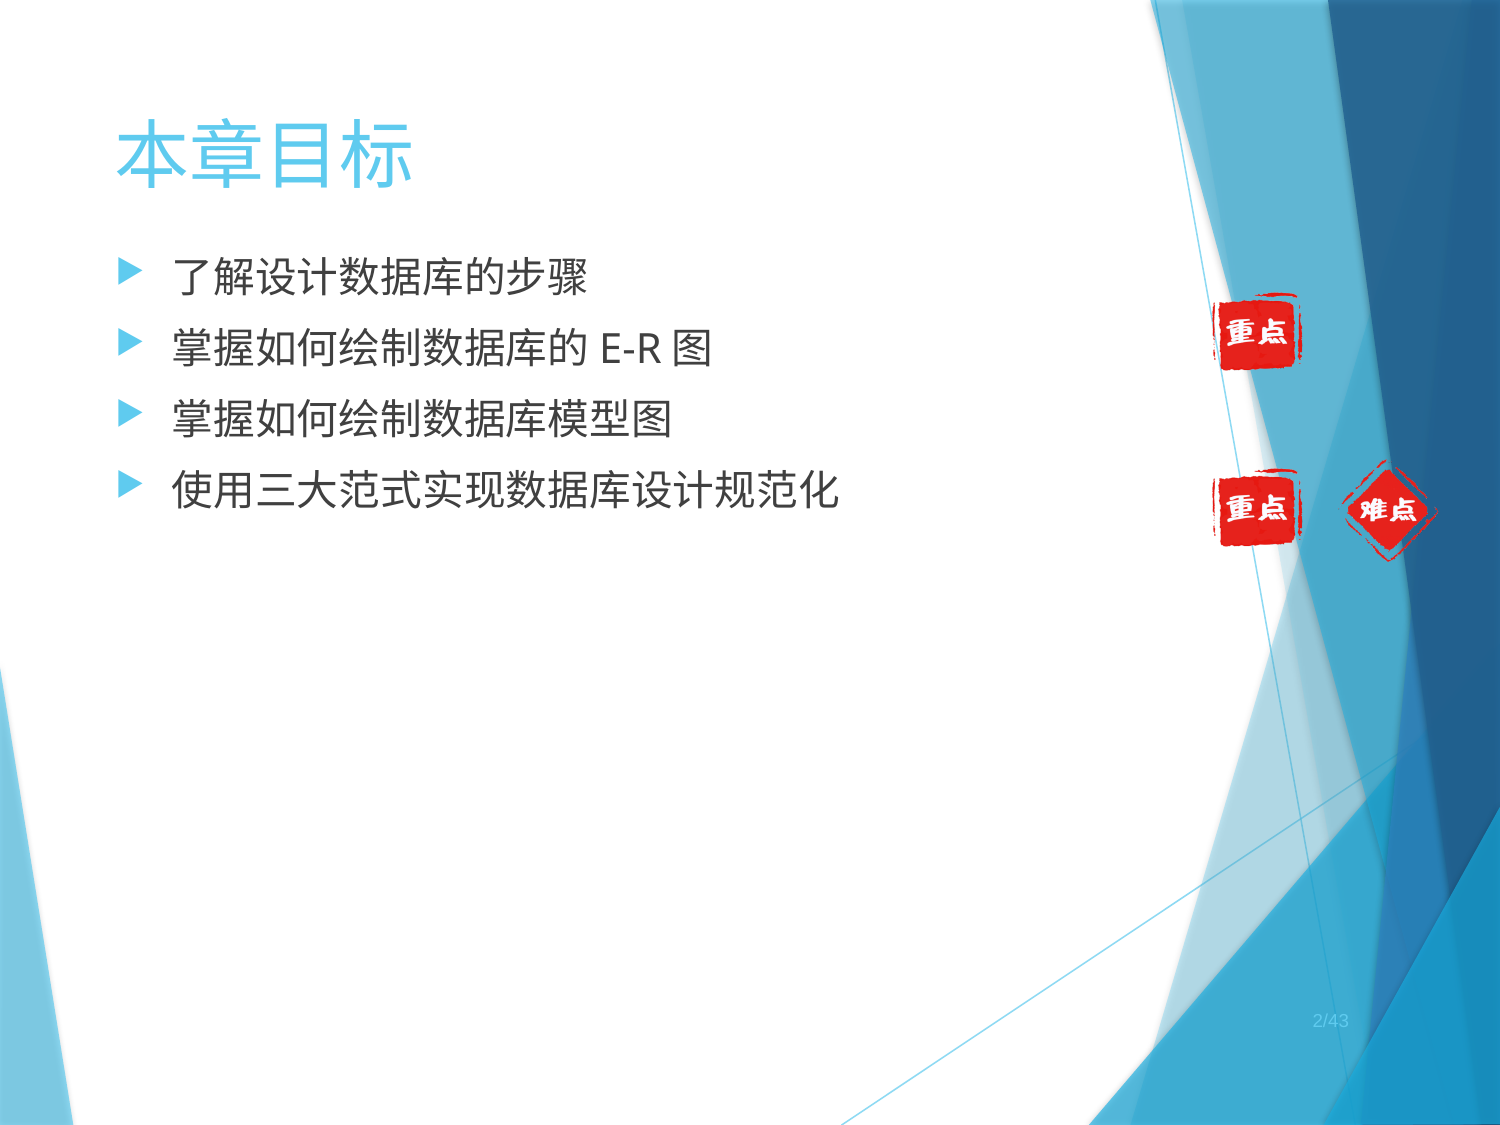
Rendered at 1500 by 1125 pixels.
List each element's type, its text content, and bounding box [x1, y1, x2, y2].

title 本章目标 [99, 99, 1365, 207]
slide_number /43 [1280, 990, 1365, 1051]
picture [1335, 456, 1442, 564]
picture [1194, 268, 1313, 389]
picture [1194, 444, 1313, 564]
list 了解设计数据库的步骤 掌握如何绘制数据库的E-R图 掌握如何绘制数据库模型图 使用三大范式实现数据库设计规范化 [100, 243, 1365, 967]
